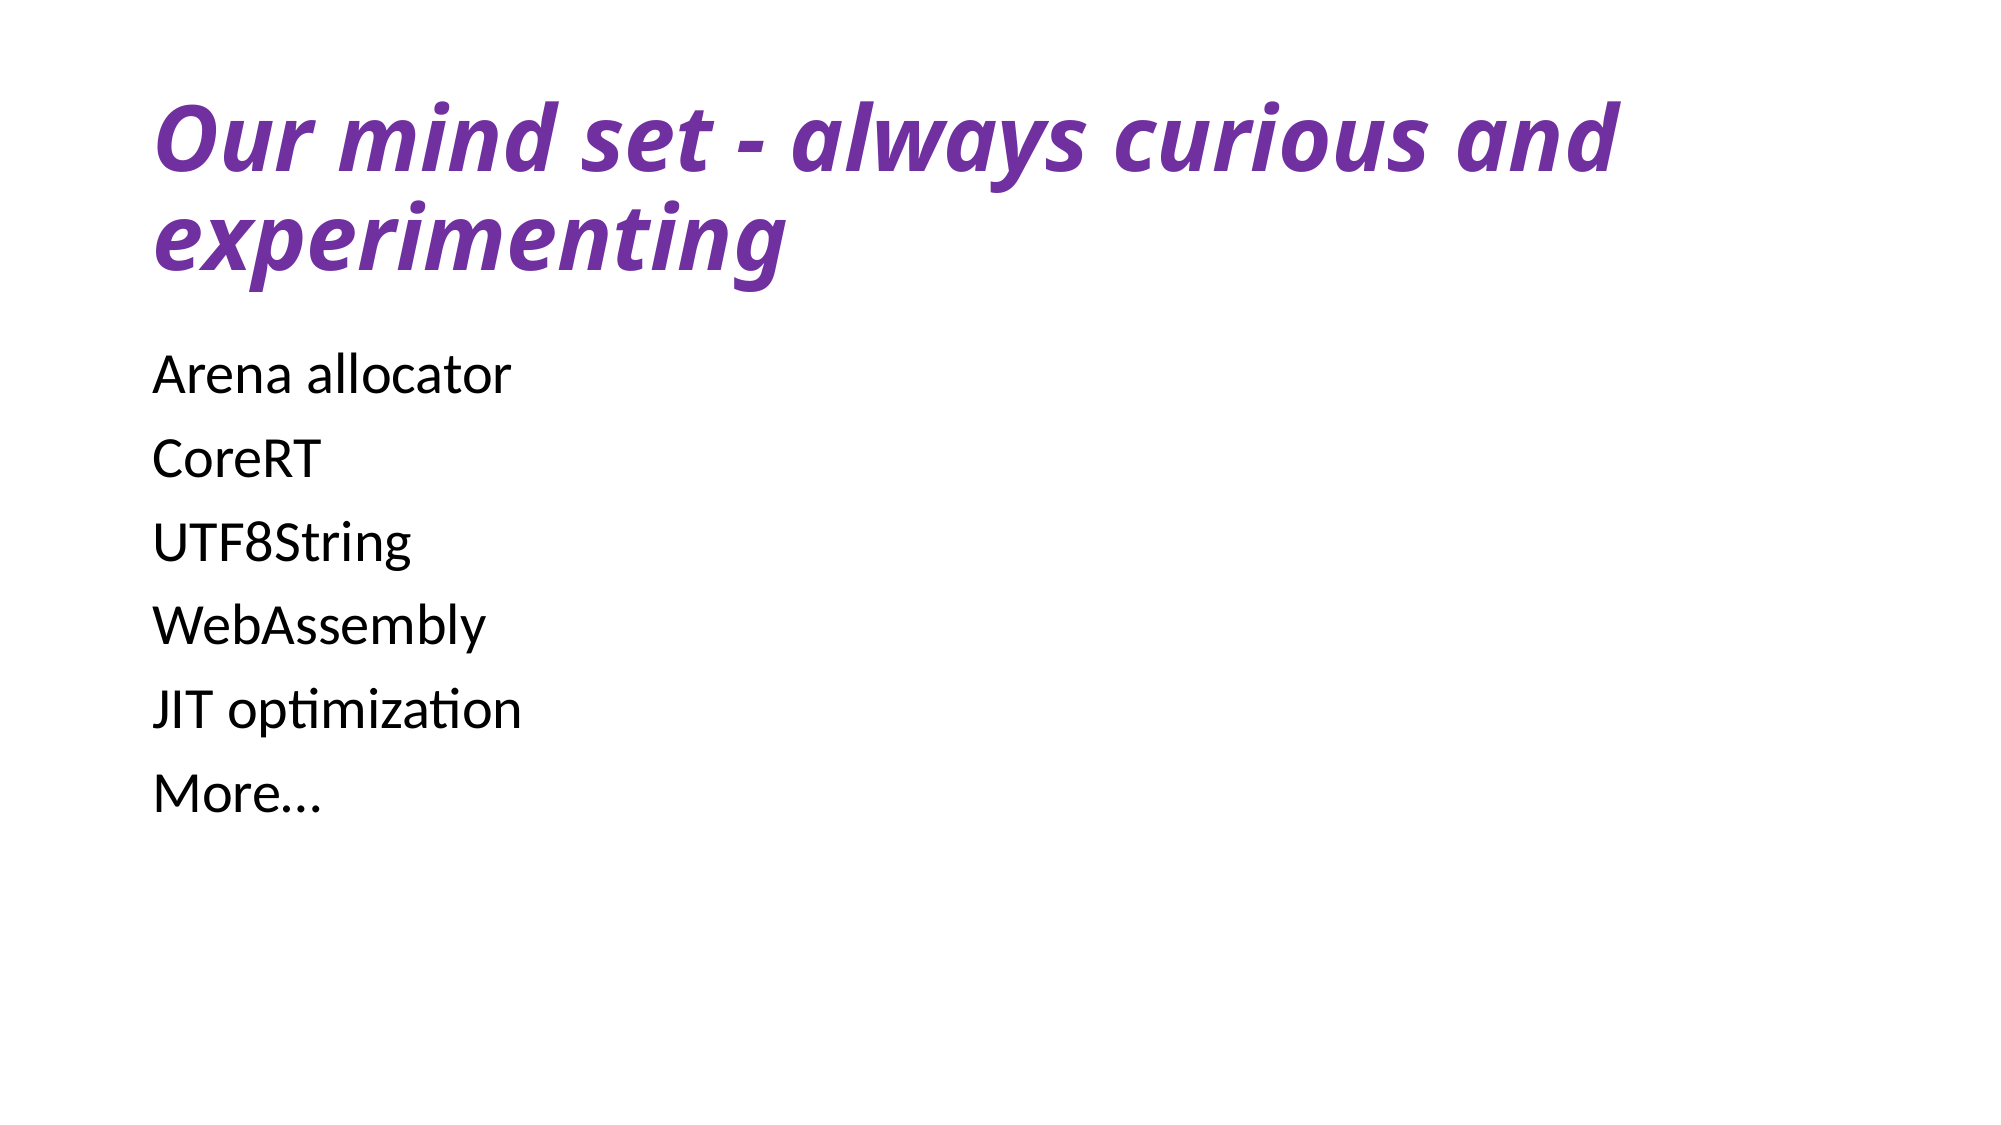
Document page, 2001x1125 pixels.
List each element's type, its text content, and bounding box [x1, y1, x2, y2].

list Arena allocator CoreRT UTF8String WebAssembly JIT optimization More… [137, 335, 1863, 1050]
title Our mind set - always curious and experimenting [137, 59, 1863, 323]
